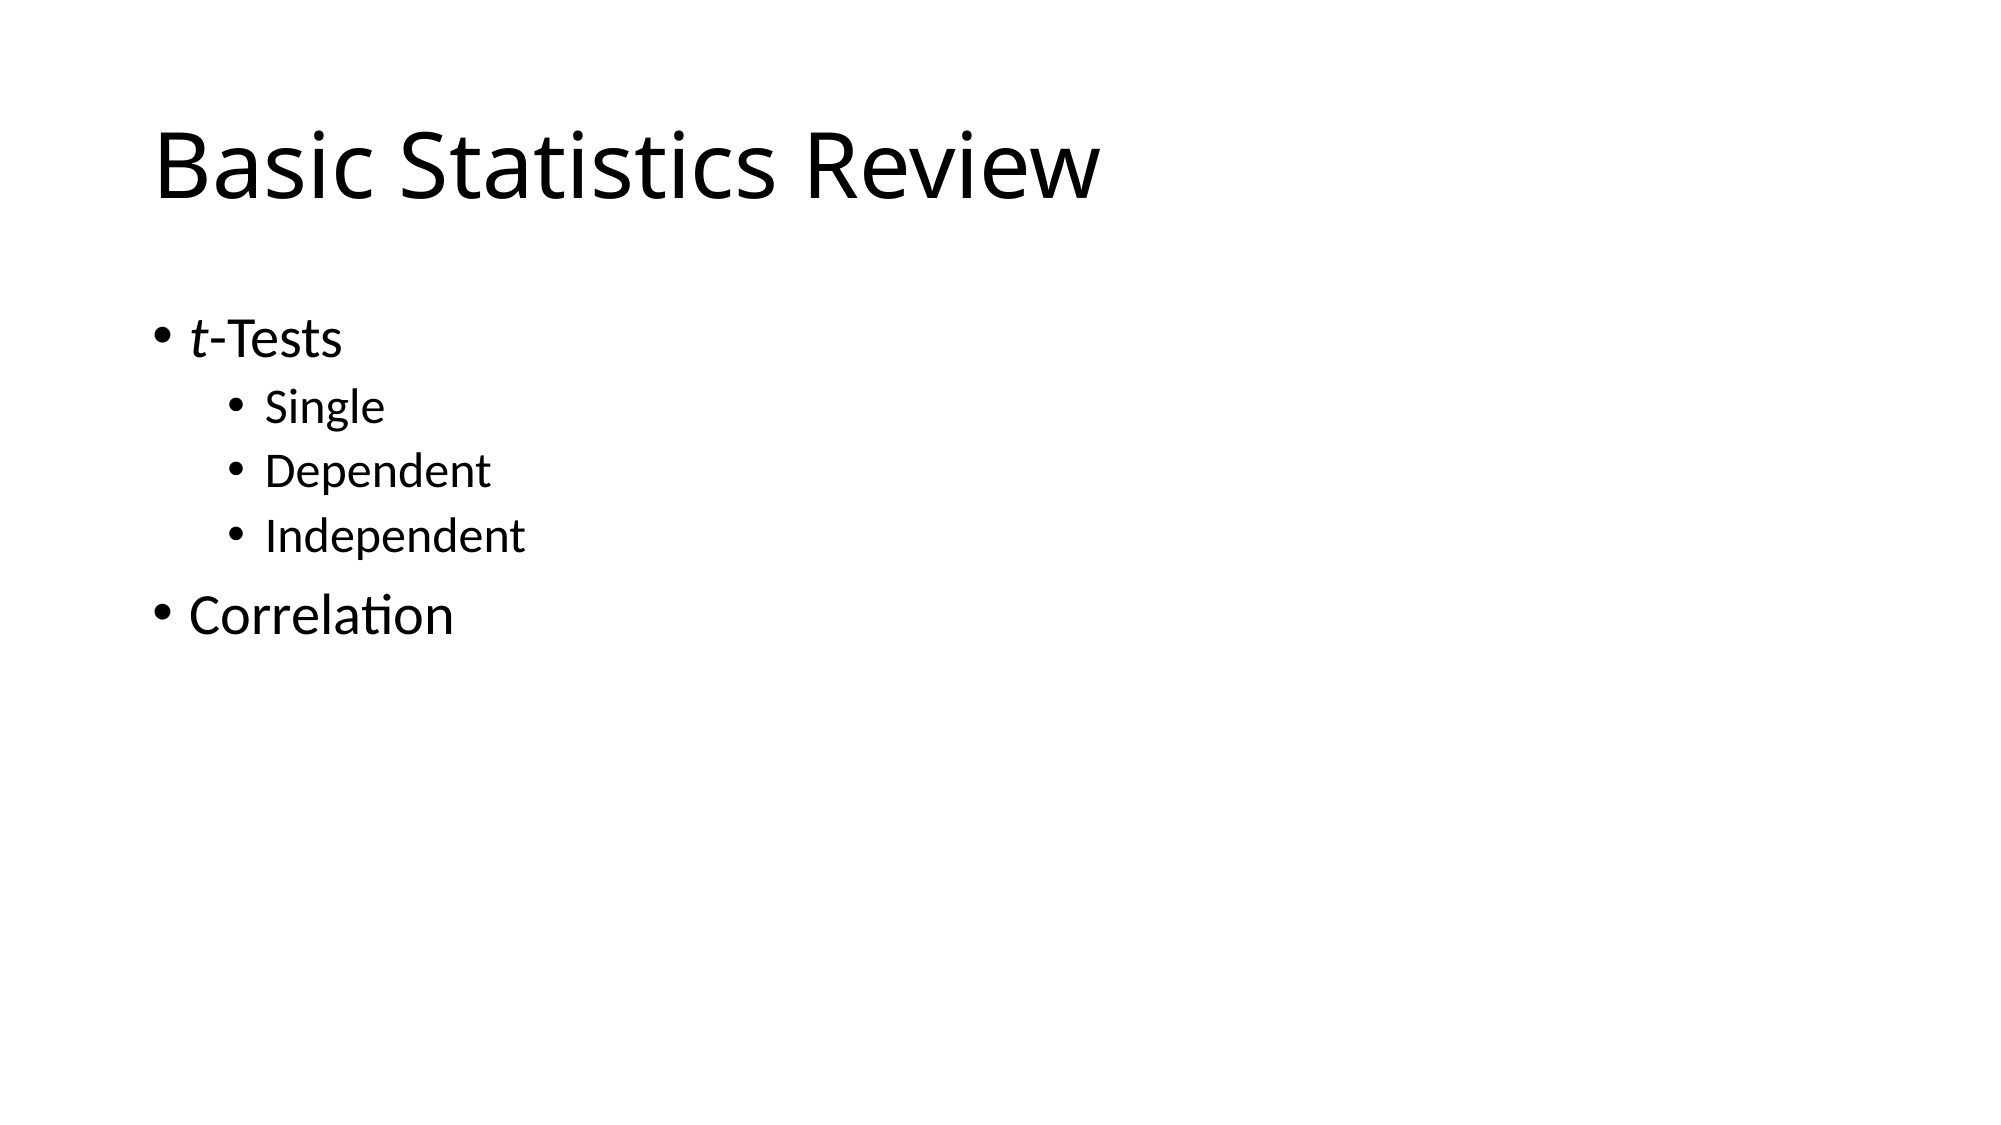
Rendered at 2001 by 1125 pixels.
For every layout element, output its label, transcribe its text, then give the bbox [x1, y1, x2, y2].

title Basic Statistics Review [137, 59, 1863, 278]
list t-Tests Single Dependent Independent Correlation [137, 299, 1863, 1014]
